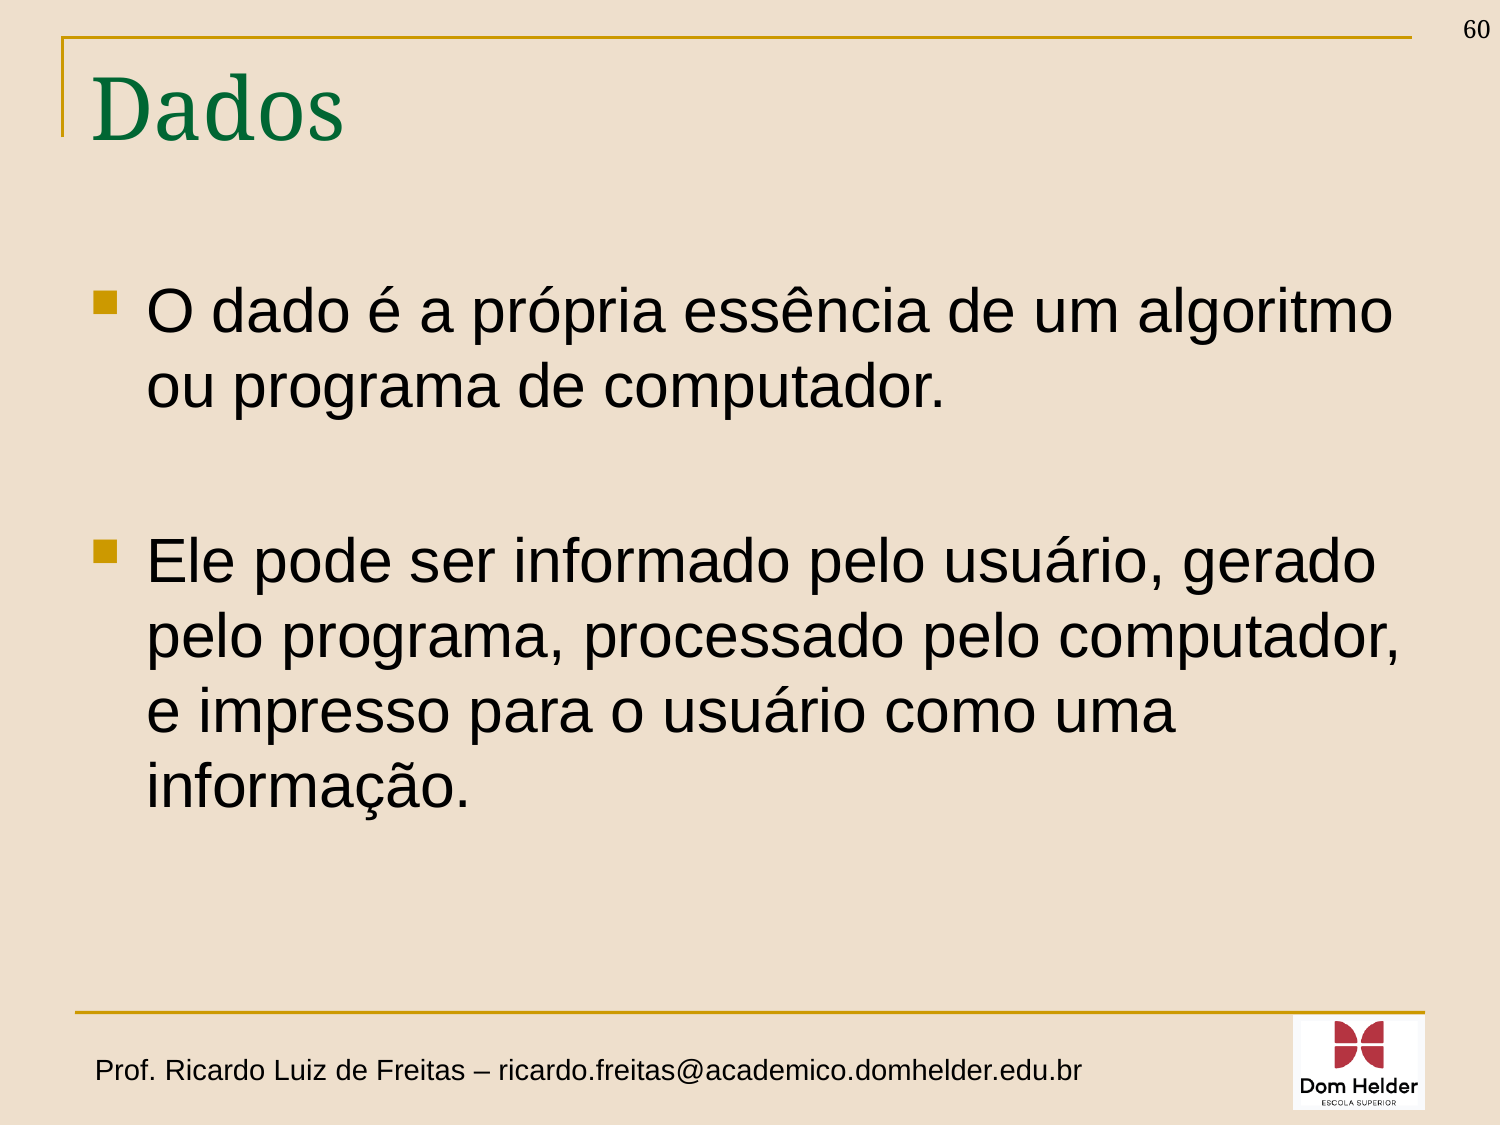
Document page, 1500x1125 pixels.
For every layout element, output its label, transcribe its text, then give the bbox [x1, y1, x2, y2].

list O dado é a própria essência de um algoritmo ou programa de computador. Ele pode ser informado pelo usuário, gerado pelo programa, processado pelo computador, e impresso para o usuário como uma informação. [75, 262, 1425, 1006]
picture [1293, 1015, 1425, 1110]
title Dados [75, 45, 1425, 233]
slide_number 60 [1392, 0, 1500, 55]
